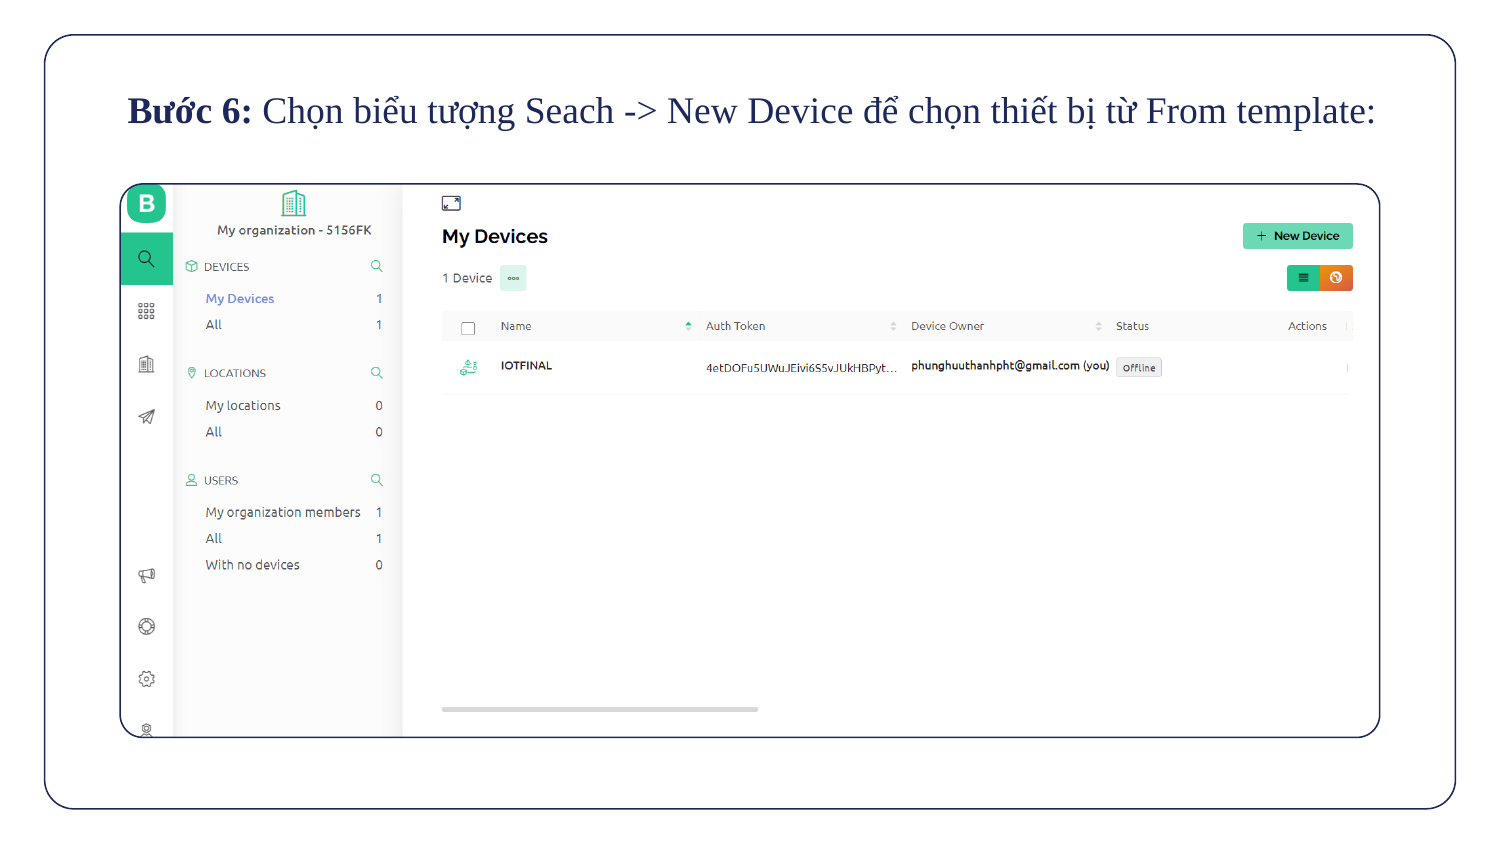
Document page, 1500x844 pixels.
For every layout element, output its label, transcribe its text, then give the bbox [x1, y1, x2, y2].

picture [119, 183, 1380, 738]
subtitle Bước 6: Chọn biểu tượng Seach -> New Device để chọn thiết bị từ From template: [37, 48, 1398, 224]
